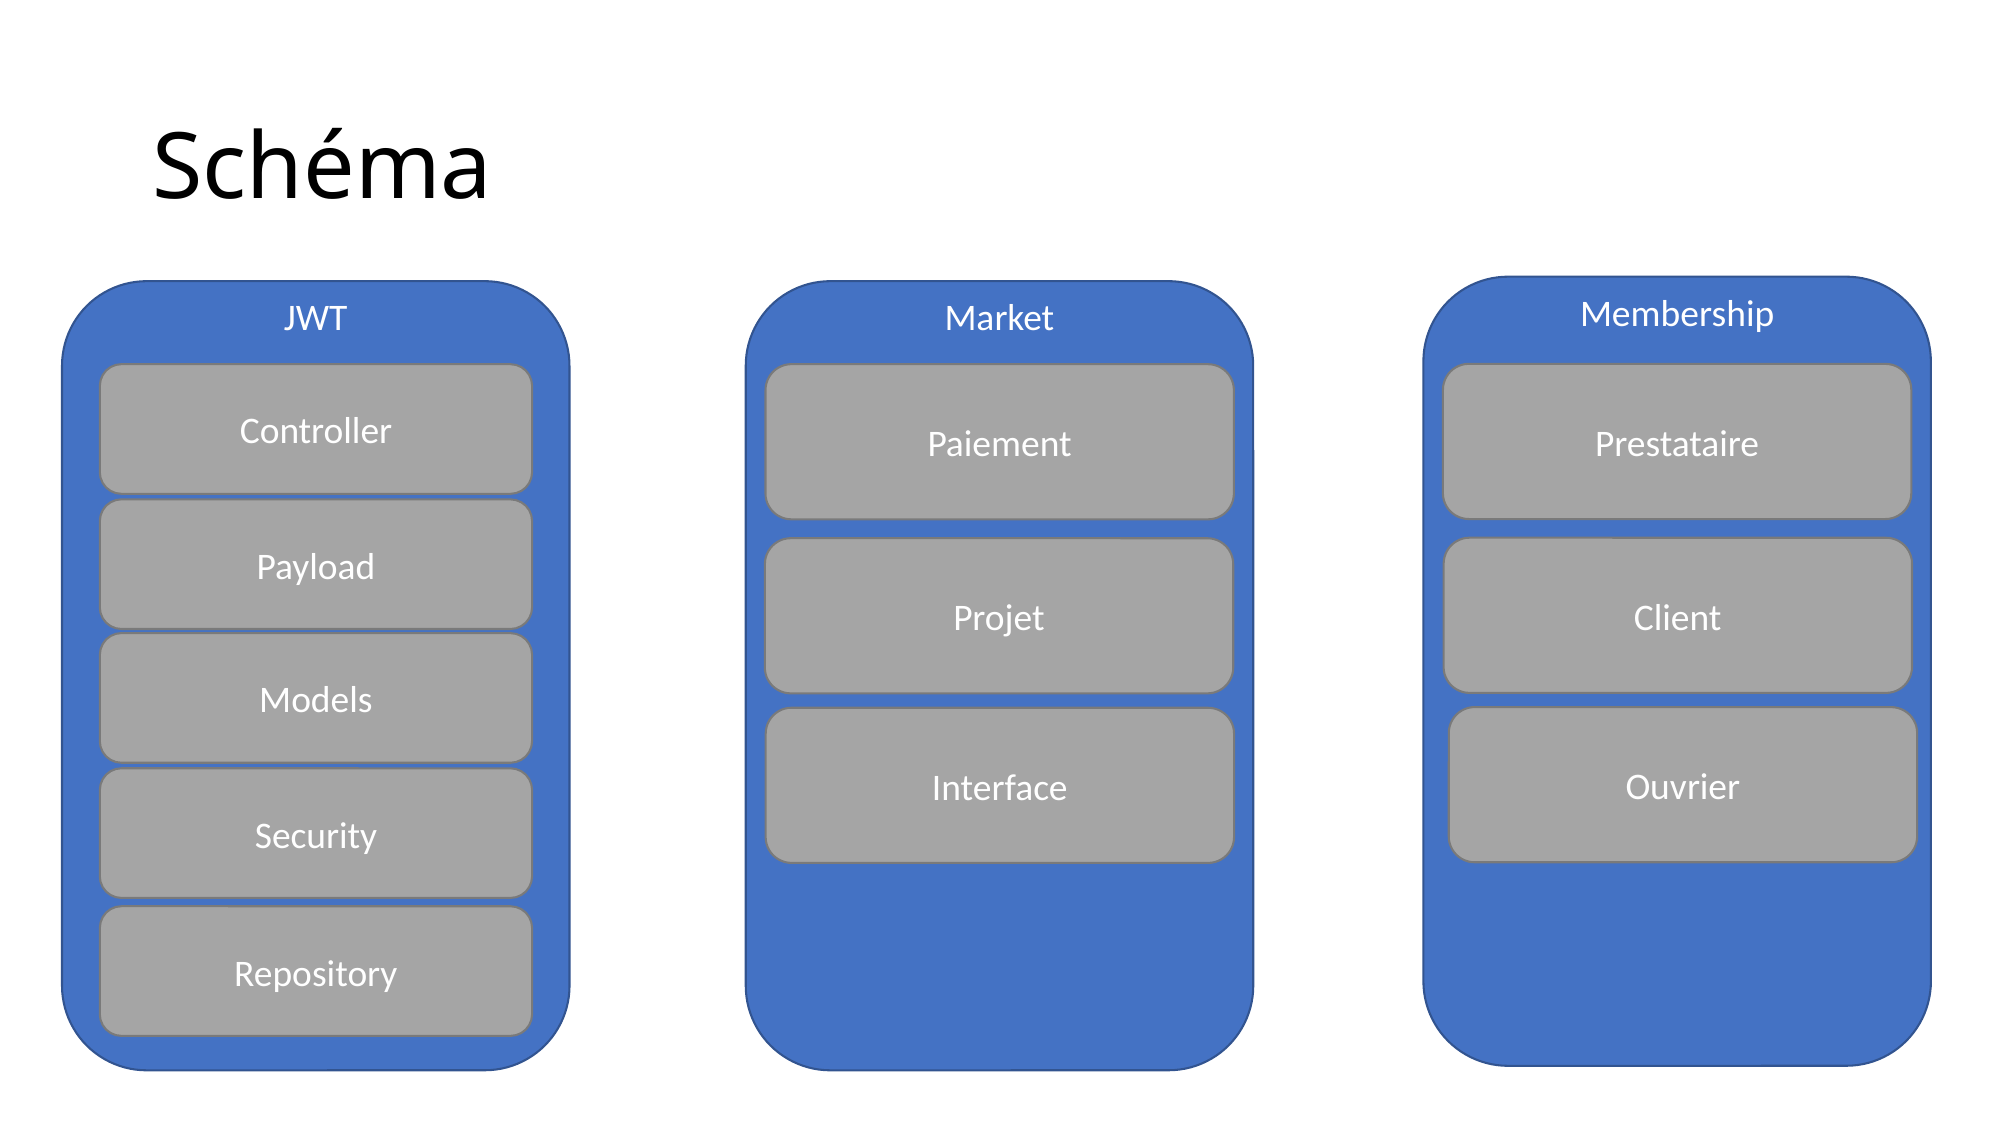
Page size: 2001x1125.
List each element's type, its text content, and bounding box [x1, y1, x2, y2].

title Schéma [137, 59, 1863, 278]
text_box Projet [763, 537, 1235, 695]
text_box Membership [1422, 275, 1932, 1067]
text_box Interface [764, 706, 1236, 864]
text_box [99, 364, 533, 1036]
text_box Paiement [764, 363, 1235, 521]
text_box JWT [60, 280, 571, 1072]
text_box Prestataire [1441, 362, 1913, 521]
text_box Ouvrier [1447, 706, 1919, 864]
text_box Client [1442, 536, 1914, 694]
text_box Market [744, 280, 1255, 1072]
